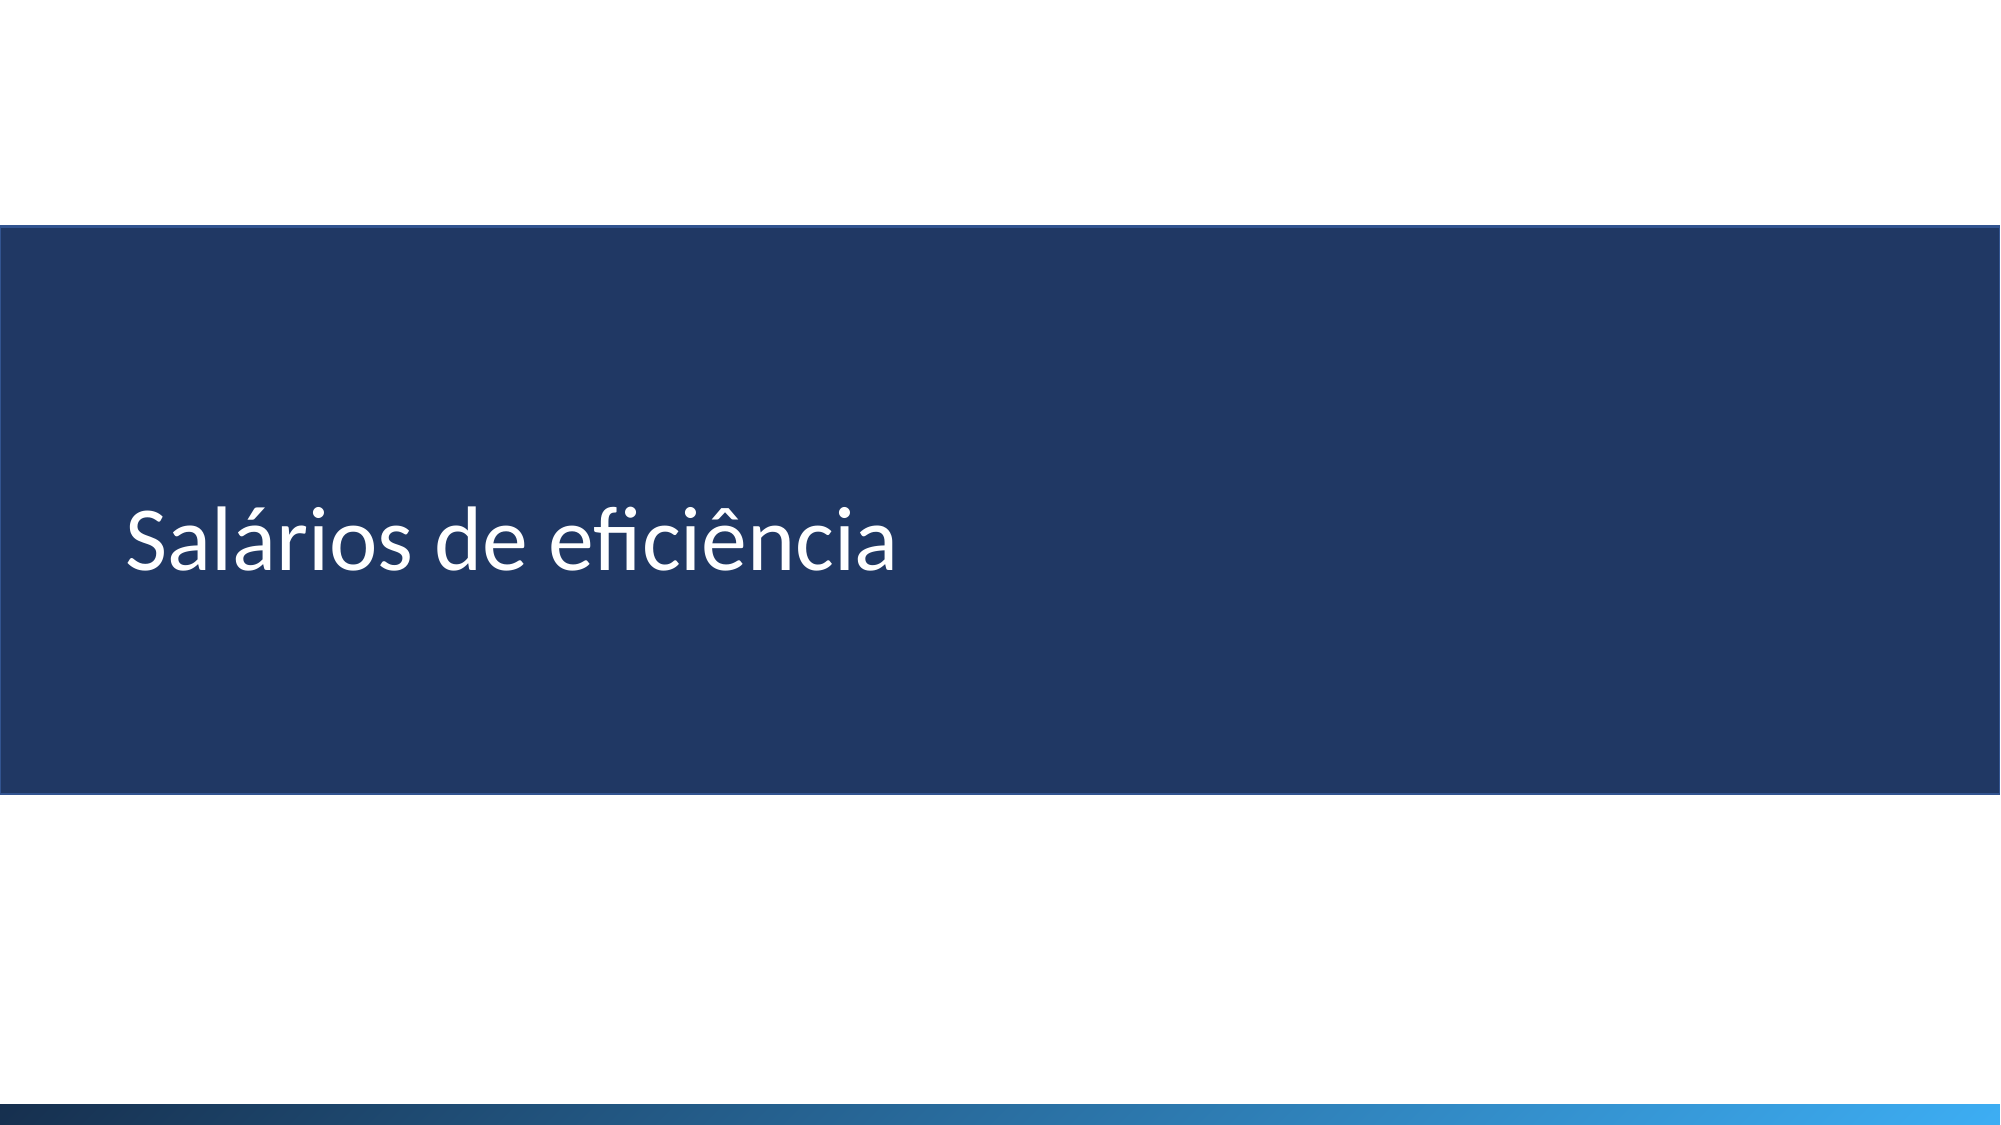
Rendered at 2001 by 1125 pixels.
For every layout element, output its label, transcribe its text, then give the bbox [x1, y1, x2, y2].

text_box [0, 225, 2000, 795]
text_box Salários de eficiência [110, 416, 1890, 794]
